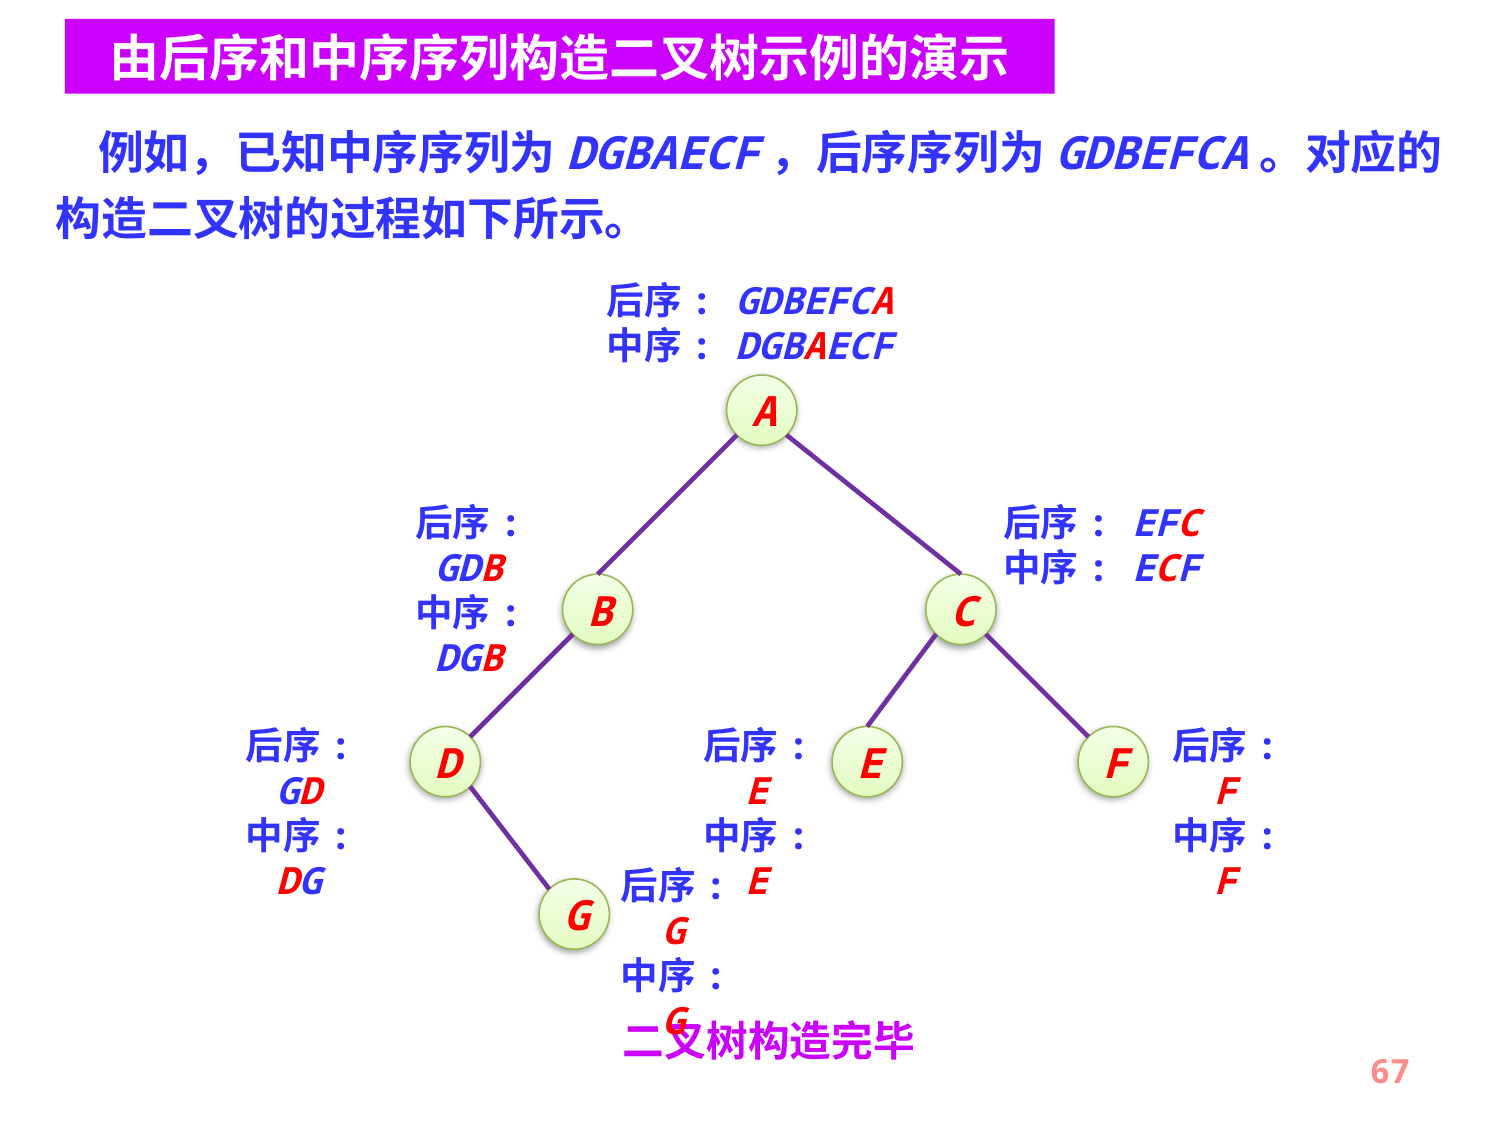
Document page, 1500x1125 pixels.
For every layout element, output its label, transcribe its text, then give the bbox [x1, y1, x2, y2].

text_box 后序: E 中序: E [669, 714, 844, 909]
text_box B [575, 573, 634, 646]
text_box F [1077, 725, 1138, 798]
text_box 例如，已知中序序列为DGBAECF，后序序列为GDBEFCA。对应的构造二叉树的过程如下所示。 [41, 105, 1467, 253]
text_box 后序: GDBEFCA 中序: DGBAECF [585, 269, 914, 375]
text_box G [538, 878, 585, 951]
text_box 后序: EFC 中序: ECF [984, 491, 1219, 597]
text_box D [409, 725, 482, 798]
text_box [458, 798, 562, 878]
slide_number 67 [1074, 1042, 1425, 1103]
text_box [469, 633, 573, 738]
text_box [803, 417, 944, 593]
text_box 后序: GDB 中序: DGB [363, 491, 575, 687]
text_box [985, 633, 1089, 738]
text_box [855, 645, 948, 716]
text_box E [844, 725, 904, 798]
text_box 由后序和中序序列构造二叉树示例的演示 [64, 18, 1055, 94]
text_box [597, 434, 738, 575]
text_box 二叉树构造完毕 [574, 1007, 964, 1073]
text_box 后序: F 中序: F [1138, 714, 1313, 909]
text_box 后序: GD 中序: DG [199, 714, 399, 909]
text_box C [925, 573, 997, 646]
text_box A [725, 374, 798, 447]
text_box 后序: G 中序: G [585, 854, 762, 1050]
